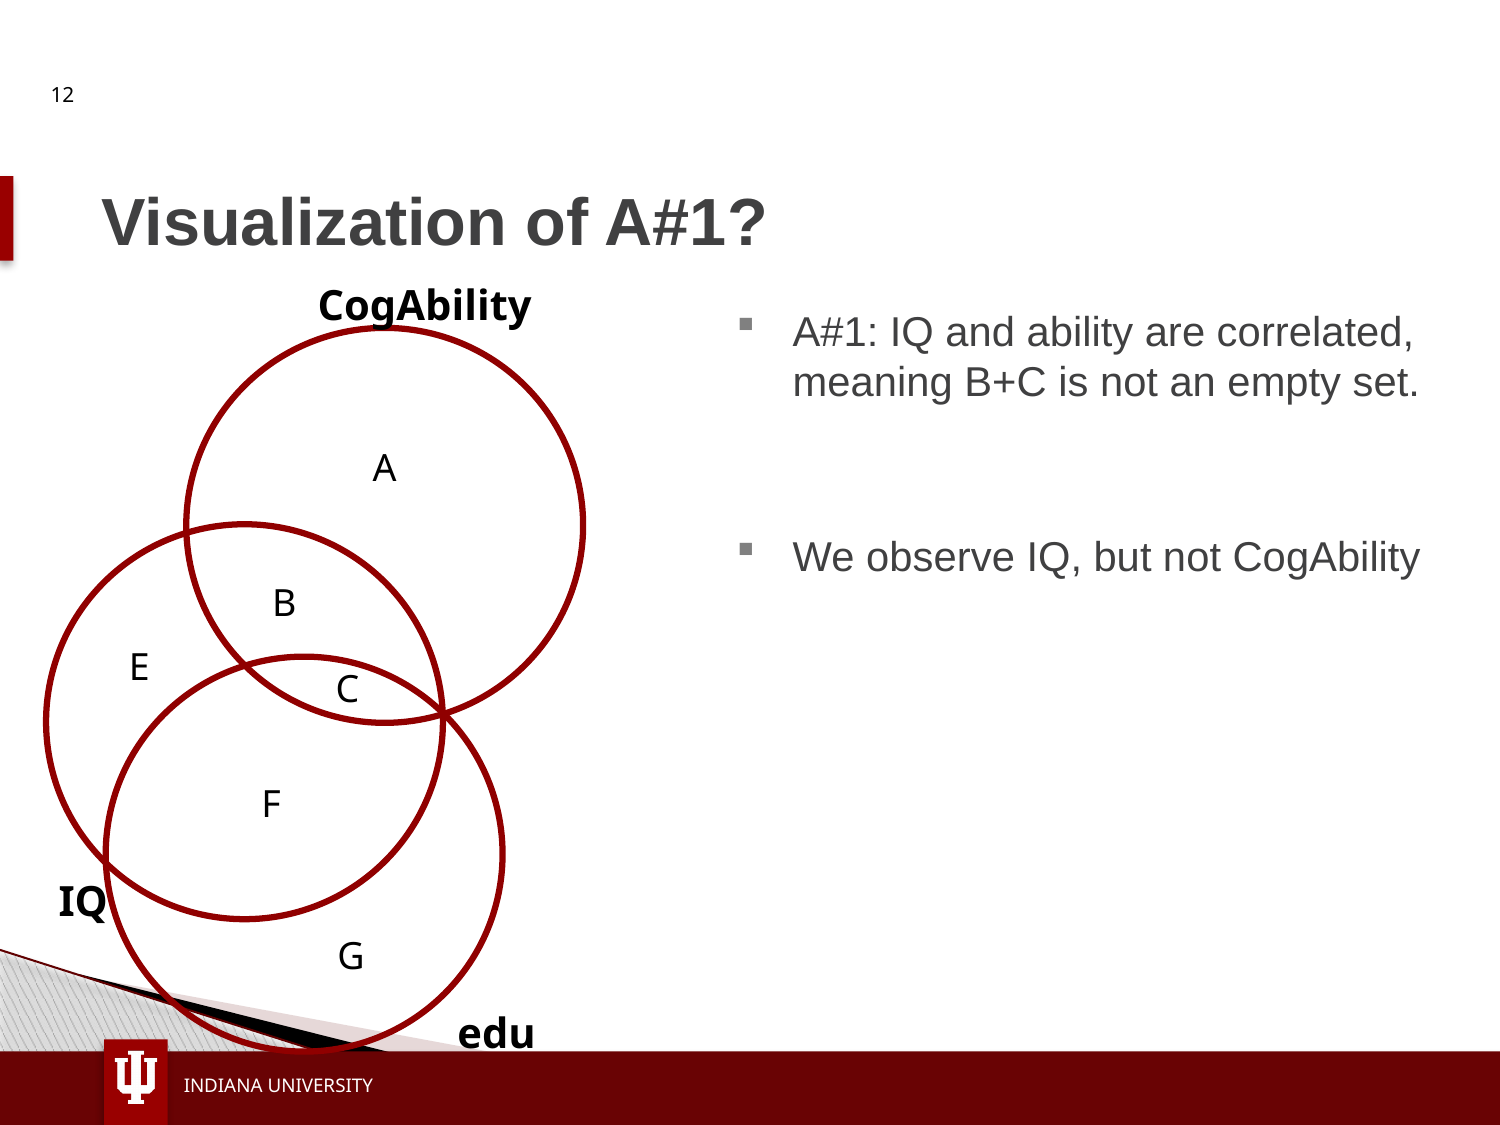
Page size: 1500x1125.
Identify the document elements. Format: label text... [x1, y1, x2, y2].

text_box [45, 270, 584, 1066]
list A#1: IQ and ability are correlated, meaning B+C is not an empty set. We observe IQ, but not CogAbility [721, 297, 1454, 973]
slide_number 12 [21, 38, 89, 118]
title Visualization of A#1? [86, 166, 1400, 271]
